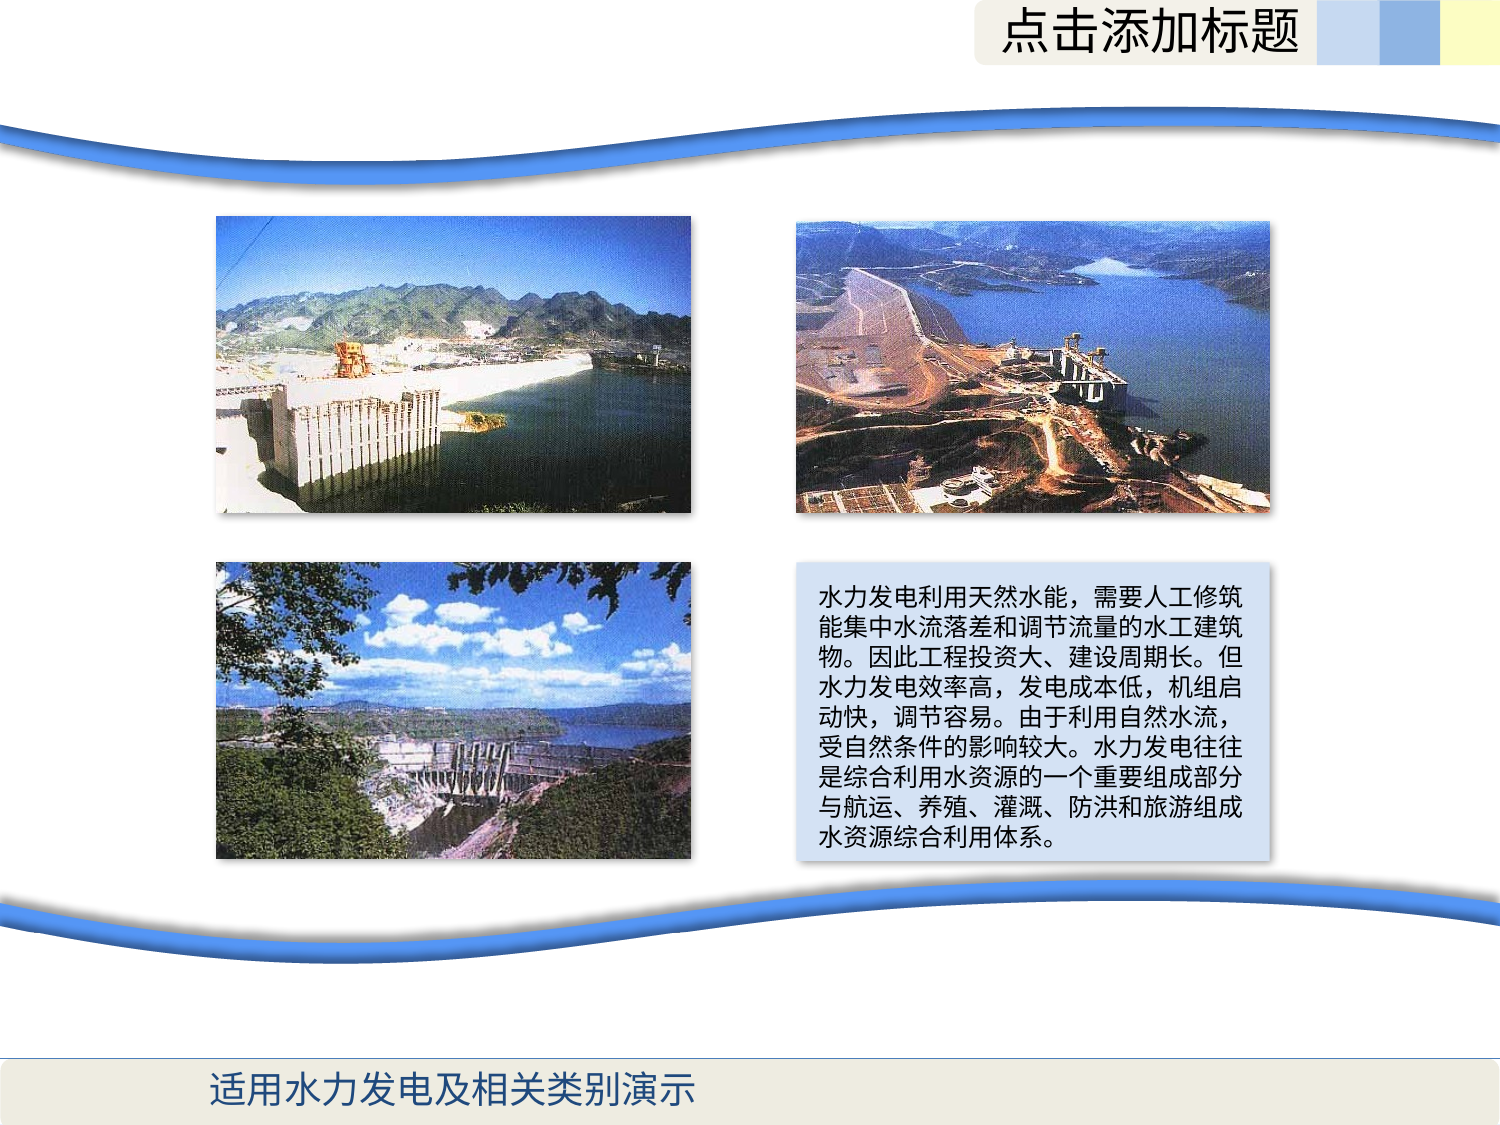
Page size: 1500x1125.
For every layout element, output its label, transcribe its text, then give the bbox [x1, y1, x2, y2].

picture [216, 216, 691, 514]
picture [0, 1059, 6, 1067]
text_box [794, 560, 1272, 863]
text_box 水力发电利用天然水能，需要人工修筑能集中水流落差和调节流量的水工建筑物。因此工程投资大、建设周期长。但水力发电效率高，发电成本低，机组启动快，调节容易。由于利用自然水流，受自然条件的影响较大。水力发电往往是综合利用水资源的一个重要组成部分与航运、养殖、灌溉、防洪和旅游组成水资源综合利用体系。 [804, 574, 1270, 859]
text_box 点击添加标题 [985, 0, 1316, 68]
picture [0, 0, 1500, 185]
picture [1493, 1059, 1500, 1067]
picture [0, 880, 1500, 1058]
picture [796, 221, 1271, 514]
picture [216, 562, 691, 859]
